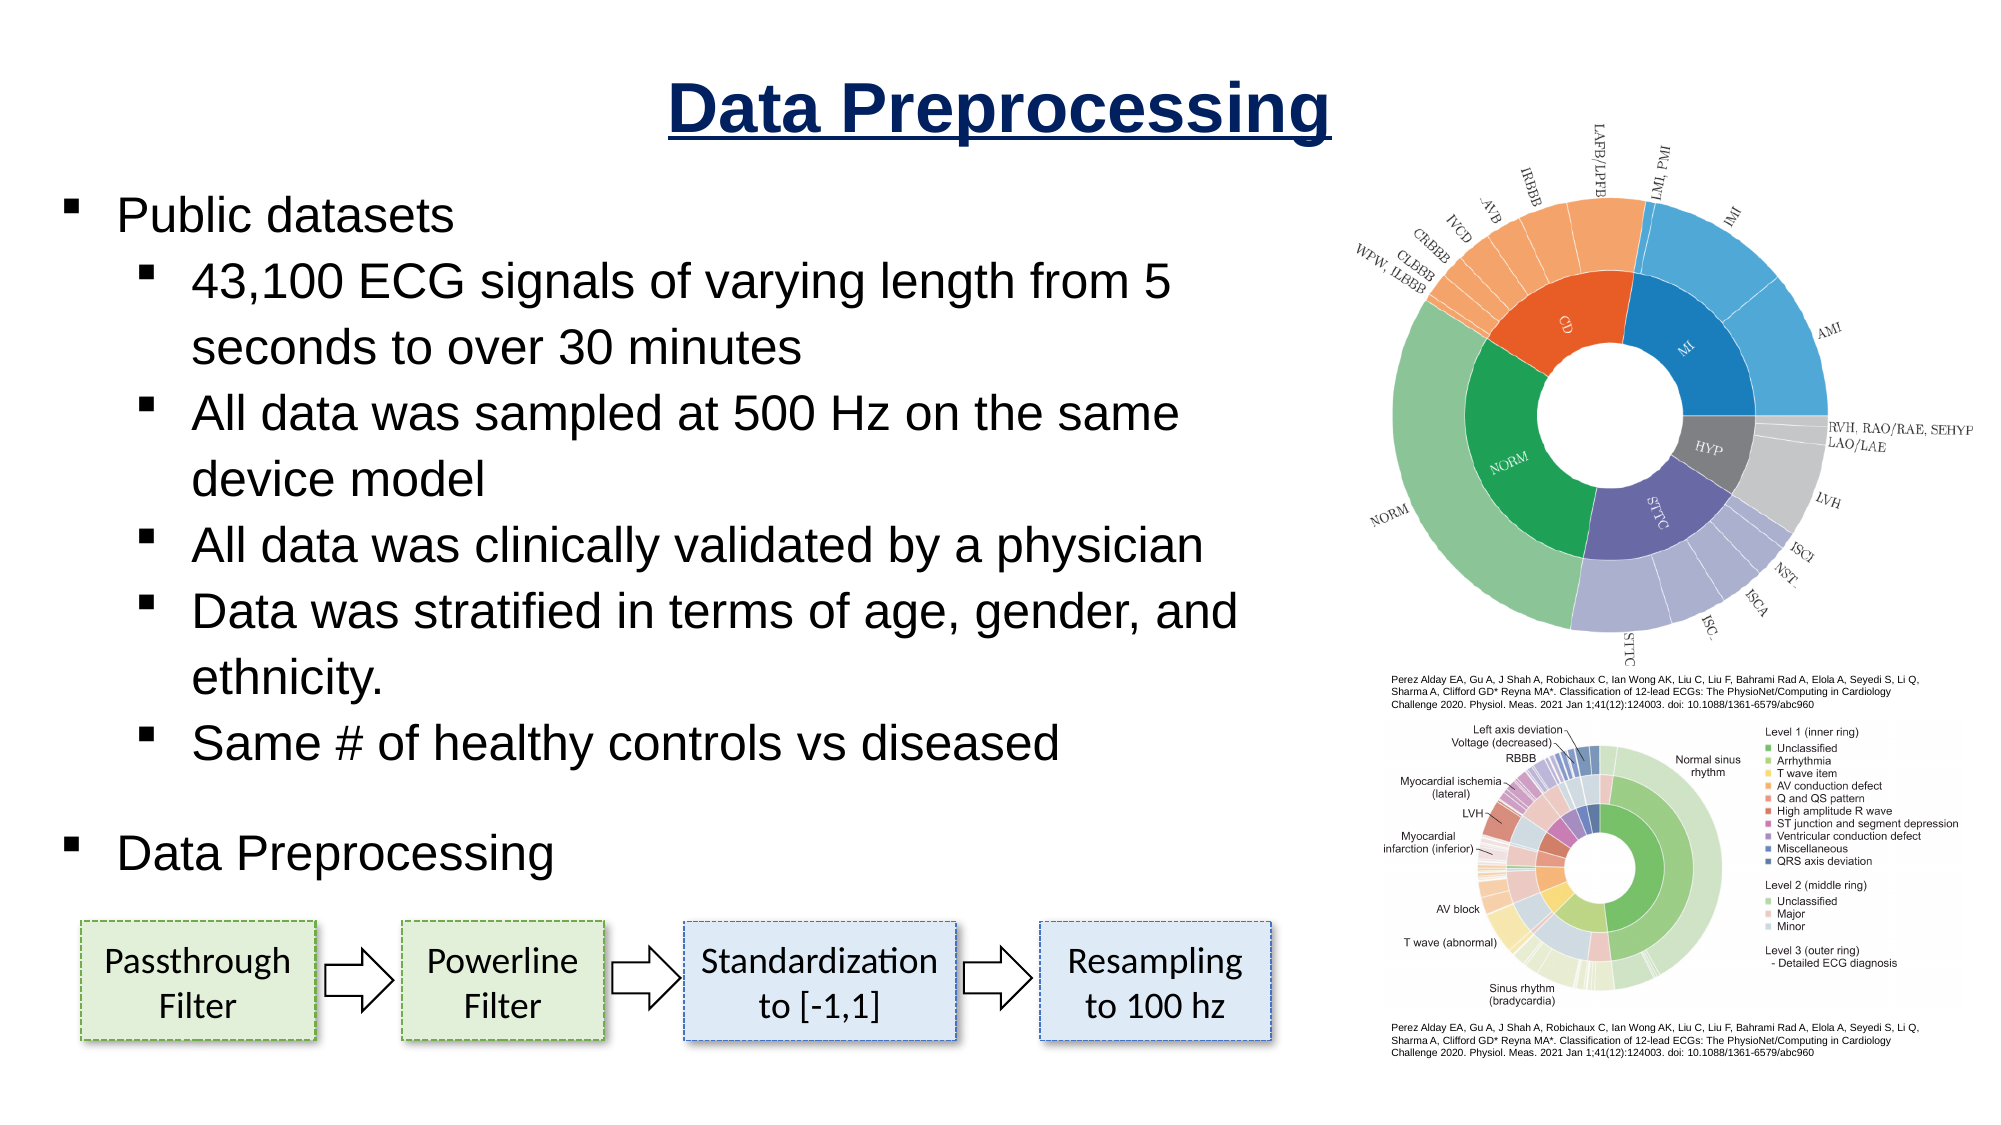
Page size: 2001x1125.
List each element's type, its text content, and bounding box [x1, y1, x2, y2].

text_box Perez Alday EA, Gu A, J Shah A, Robichaux C, Ian Wong AK, Liu C, Liu F, Bahrami Rad A, Elola A, Seyedi S, Li Q, Sharma A, Clifford GD* Reyna MA*. Classification of 12-lead ECGs: The PhysioNet/Computing in Cardiology Challenge 2020. Physiol. Meas. 2021 Jan 1;41(12):124003. doi: 10.1088/1361-6579/abc960 [1376, 1013, 1954, 1066]
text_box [80, 921, 1272, 1041]
picture [1357, 124, 1973, 666]
picture [1377, 718, 1965, 1014]
list Data Preprocessing [137, 63, 1863, 159]
text_box Perez Alday EA, Gu A, J Shah A, Robichaux C, Ian Wong AK, Liu C, Liu F, Bahrami Rad A, Elola A, Seyedi S, Li Q, Sharma A, Clifford GD* Reyna MA*. Classification of 12-lead ECGs: The PhysioNet/Computing in Cardiology Challenge 2020. Physiol. Meas. 2021 Jan 1;41(12):124003. doi: 10.1088/1361-6579/abc960 [1376, 666, 1954, 718]
text_box Public datasets 43,100 ECG signals of varying length from 5 seconds to over 30 minutes All data was sampled at 500 Hz on the same device model All data was clinically validated by a physician Data was stratified in terms of age, gender, and ethnicity. Same # of healthy controls vs diseased Data Preprocessing [45, 169, 1266, 984]
